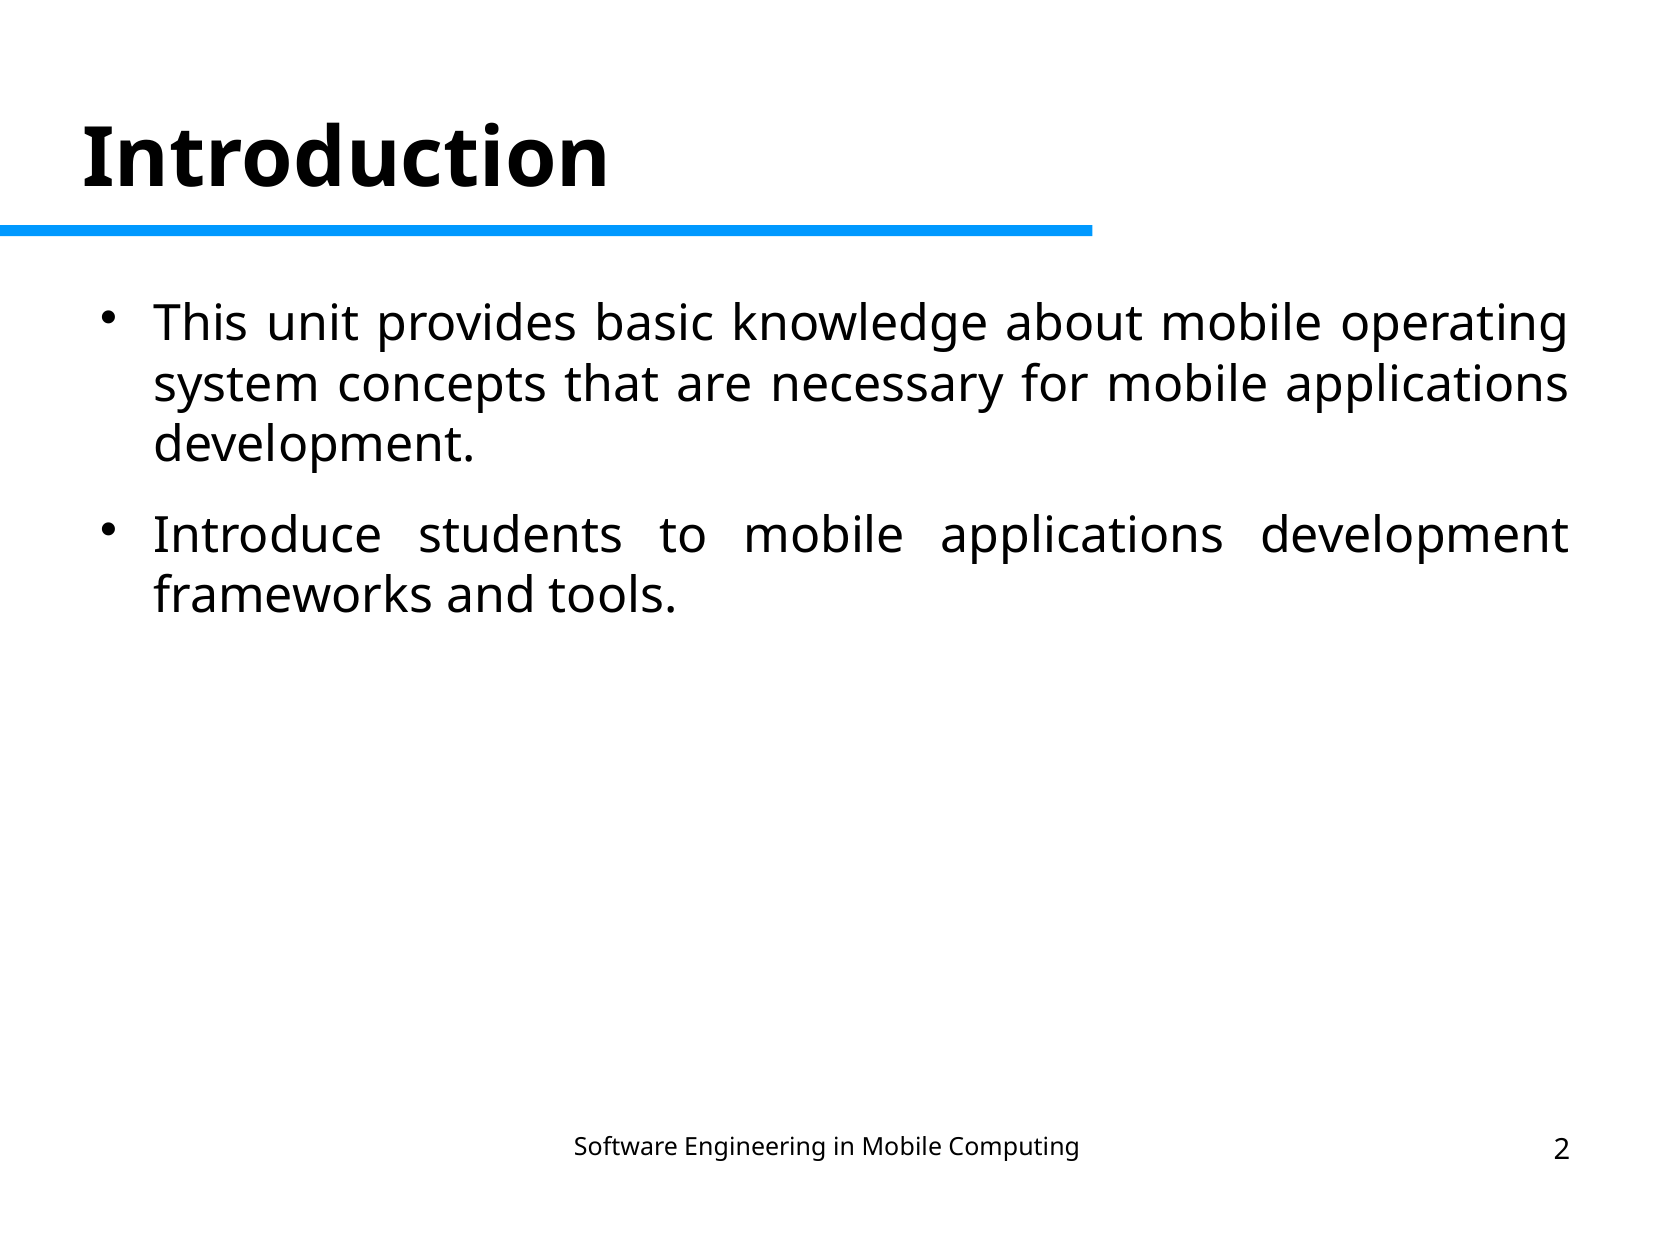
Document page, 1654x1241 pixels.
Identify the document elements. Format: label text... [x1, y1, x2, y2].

title Introduction [82, 49, 1571, 257]
list This unit provides basic knowledge about mobile operating system concepts that are necessary for mobile applications development. Introduce students to mobile applications development frameworks and tools. [82, 290, 1571, 1010]
footer Software Engineering in Mobile Computing [565, 1129, 1090, 1215]
slide_number 2 [1185, 1129, 1571, 1215]
